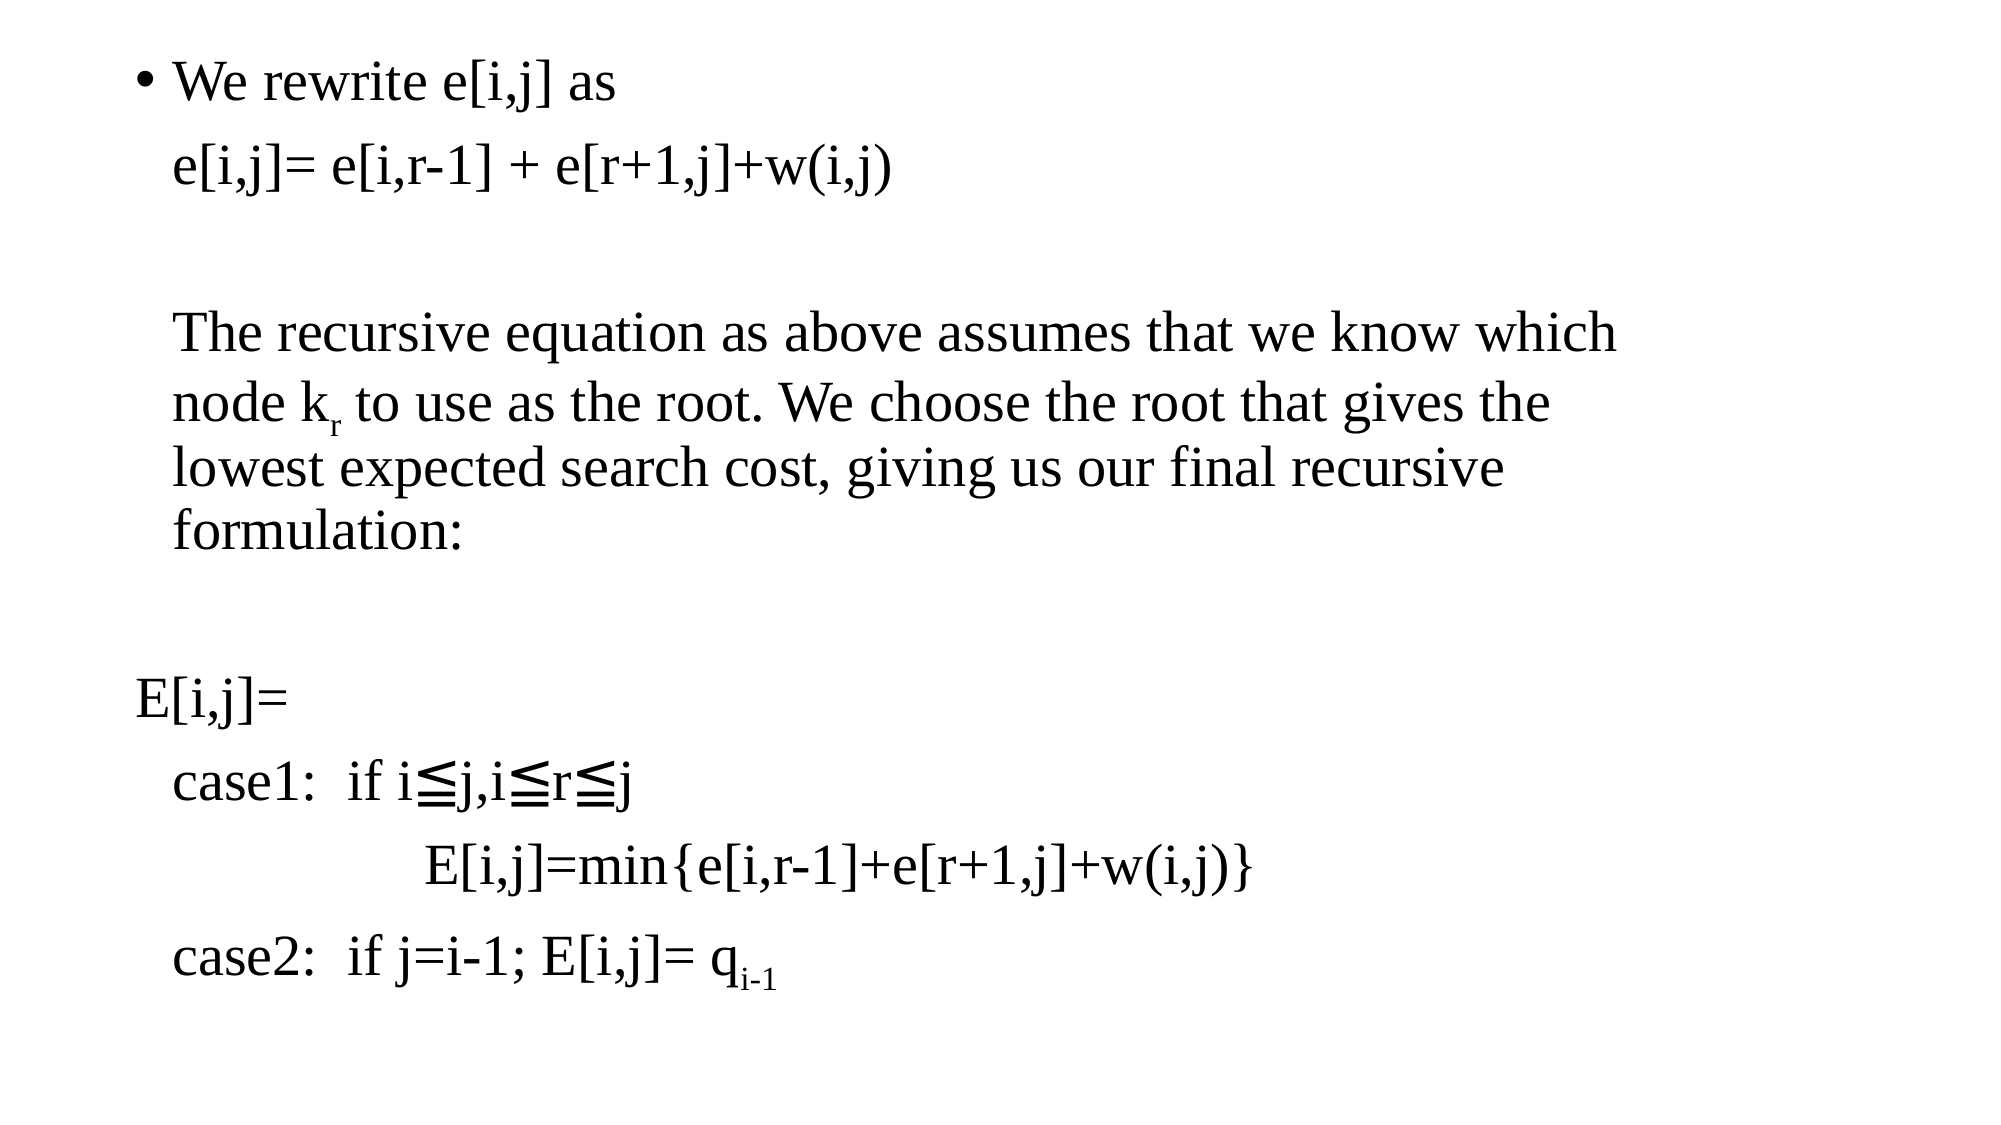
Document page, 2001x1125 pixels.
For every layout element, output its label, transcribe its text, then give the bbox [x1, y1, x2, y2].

list We rewrite e[i,j] as e[i,j]= e[i,r-1] + e[r+1,j]+w(i,j) The recursive equation as above assumes that we know which node kr to use as the root. We choose the root that gives the lowest expected search cost, giving us our final recursive formulation: E[i,j]= case1: if i≦j,i≦r≦j E[i,j]=min{e[i,r-1]+e[r+1,j]+w(i,j)} case2: if j=i-1; E[i,j]= qi-1 [120, 42, 1675, 1005]
